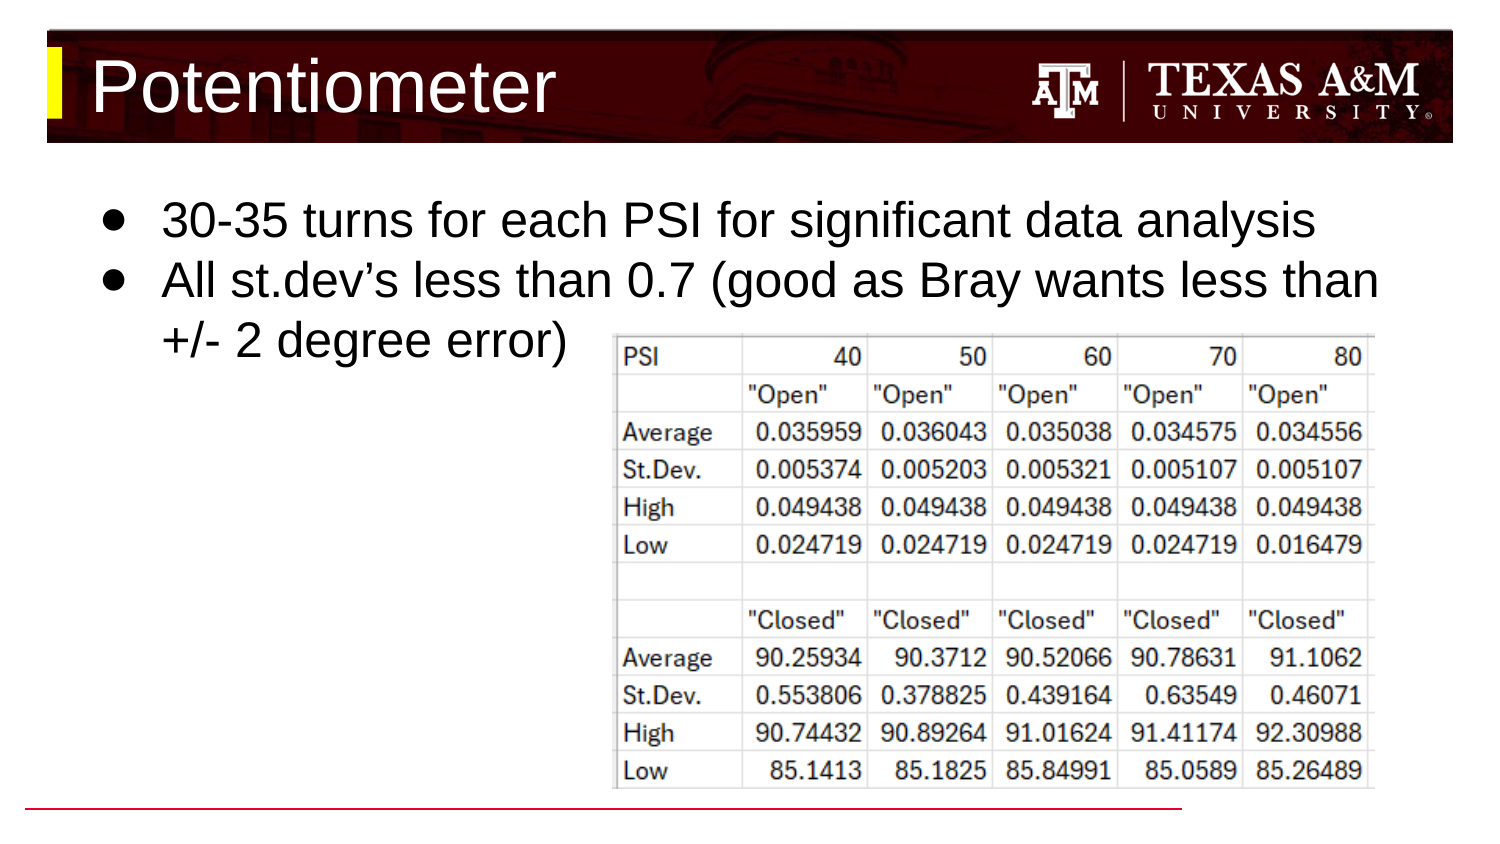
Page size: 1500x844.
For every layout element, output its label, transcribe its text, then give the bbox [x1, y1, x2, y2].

picture [1025, 28, 1453, 143]
picture [47, 28, 79, 143]
list 30-35 turns for each PSI for significant data analysis All st.dev’s less than 0.7 (good as Bray wants less than +/- 2 degree error) [75, 181, 1425, 754]
picture [611, 333, 1375, 789]
title Potentiometer [79, 12, 1025, 154]
